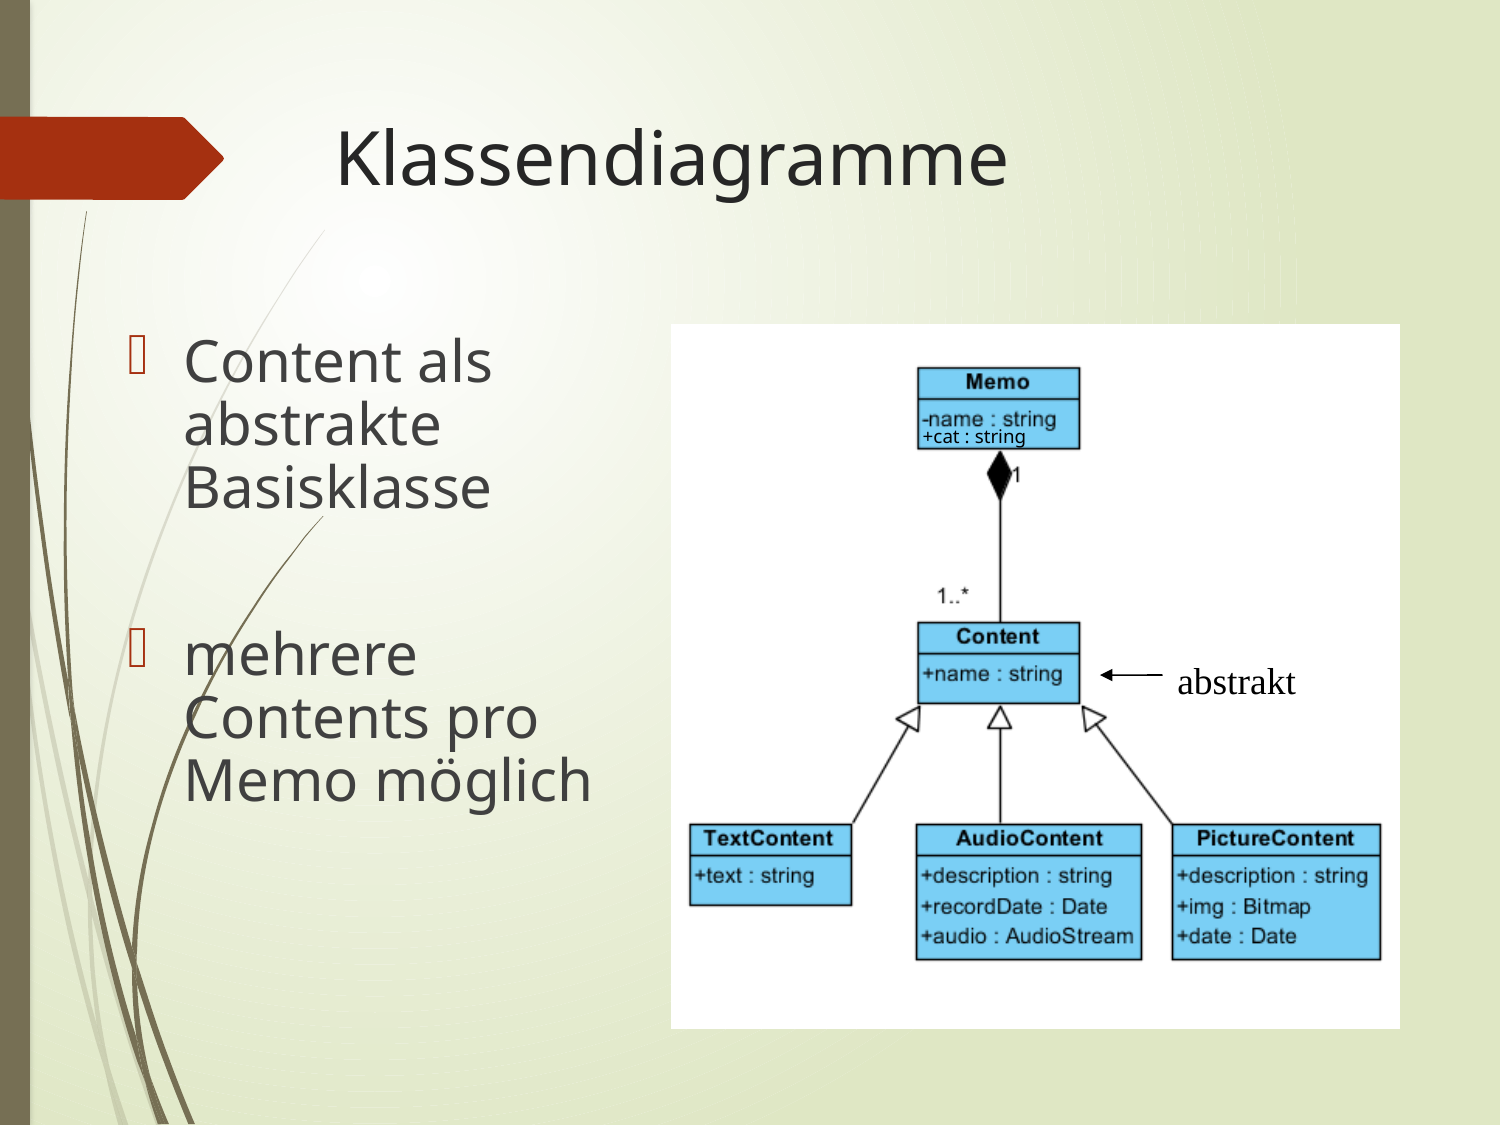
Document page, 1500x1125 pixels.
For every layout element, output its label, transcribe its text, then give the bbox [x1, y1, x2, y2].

list Content als abstrakte Basisklasse mehrere Contents pro Memo möglich [112, 324, 650, 1000]
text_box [671, 324, 1401, 1029]
title Klassendiagramme [319, 102, 1400, 313]
